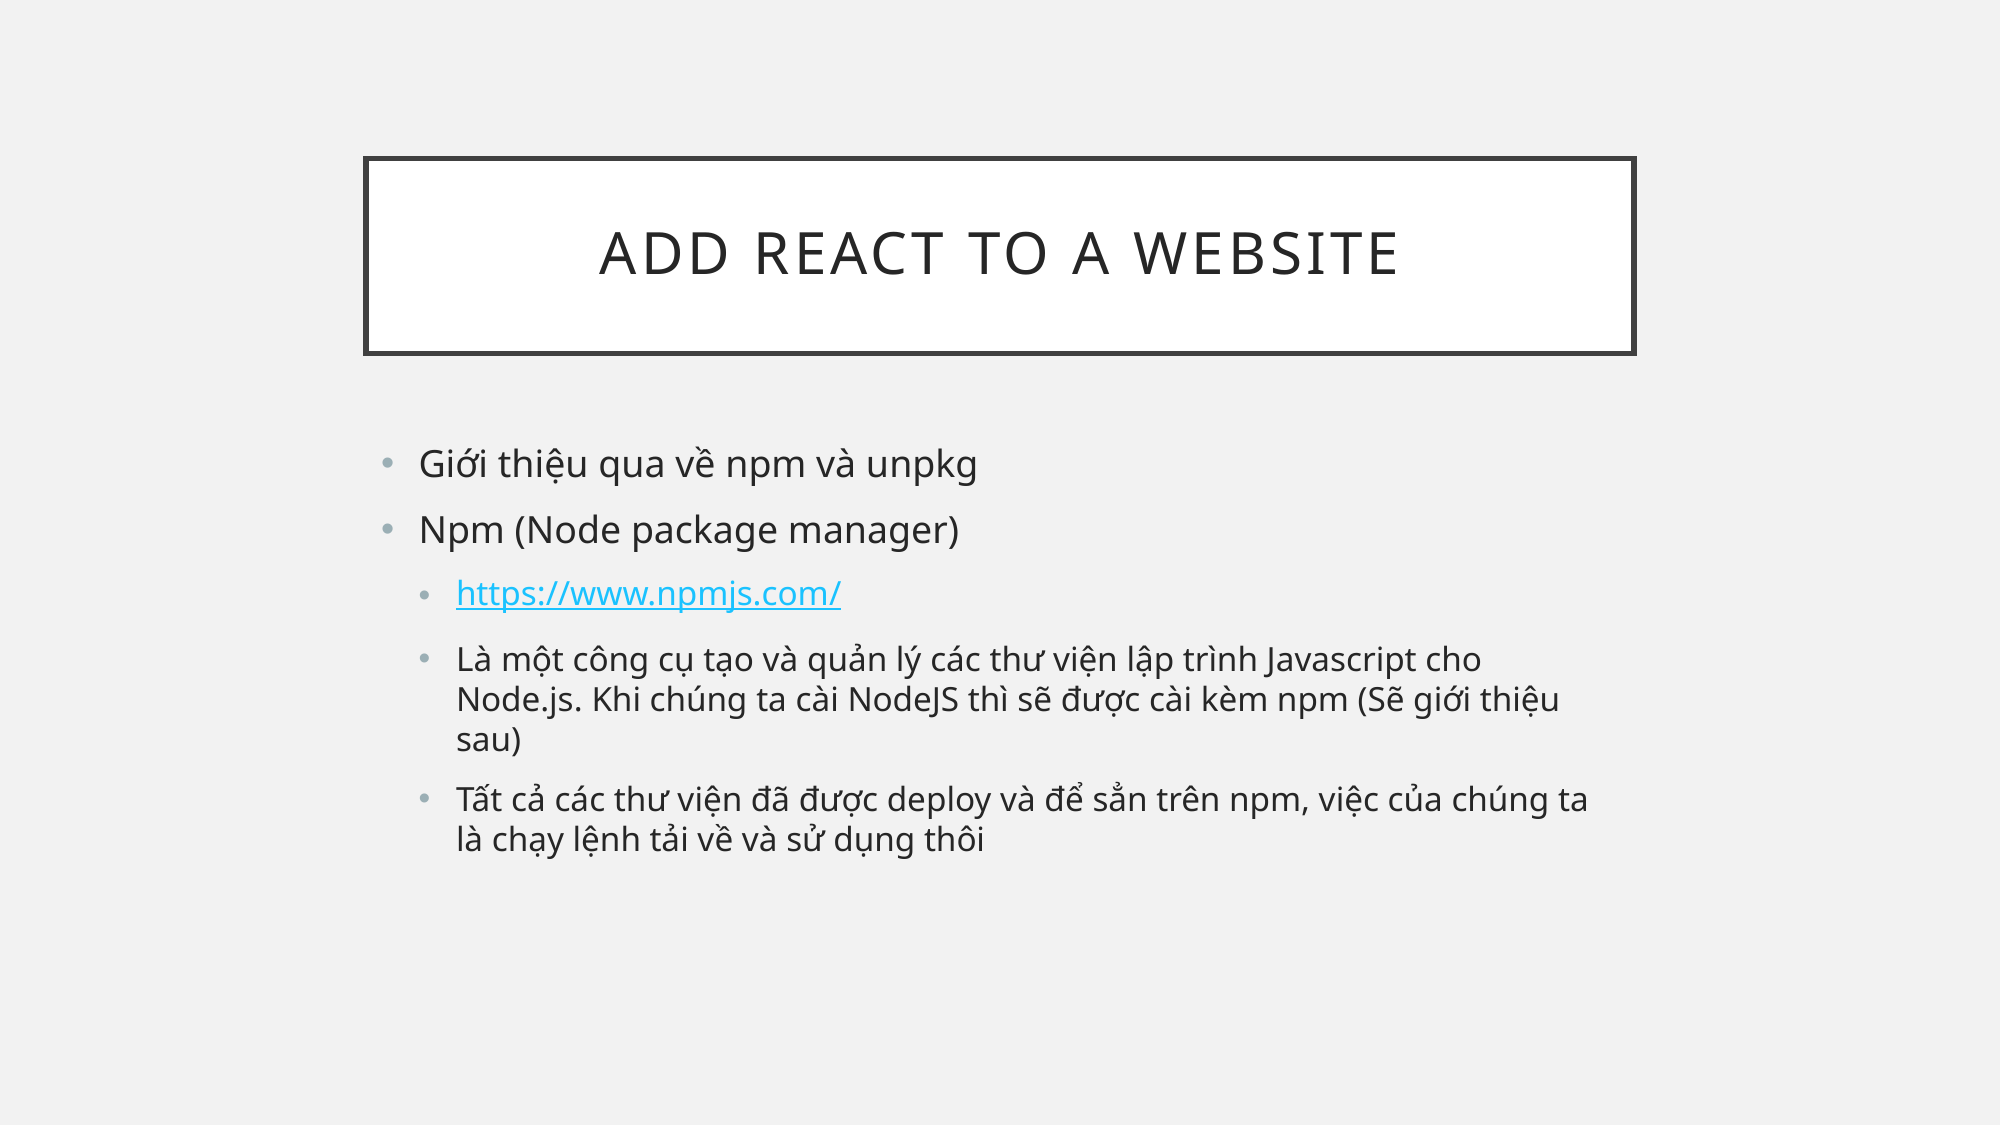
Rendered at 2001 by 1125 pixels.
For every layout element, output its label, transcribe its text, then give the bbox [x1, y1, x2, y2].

list Giới thiệu qua về npm và unpkg Npm (Node package manager) https://www.npmjs.com/ Là một công cụ tạo và quản lý các thư viện lập trình Javascript cho Node.js. Khi chúng ta cài NodeJS thì sẽ được cài kèm npm (Sẽ giới thiệu sau) Tất cả các thư viện đã được deploy và để sẳn trên npm, việc của chúng ta là chạy lệnh tải về và sử dụng thôi [366, 432, 1634, 942]
title Add react to a website [363, 156, 1637, 356]
